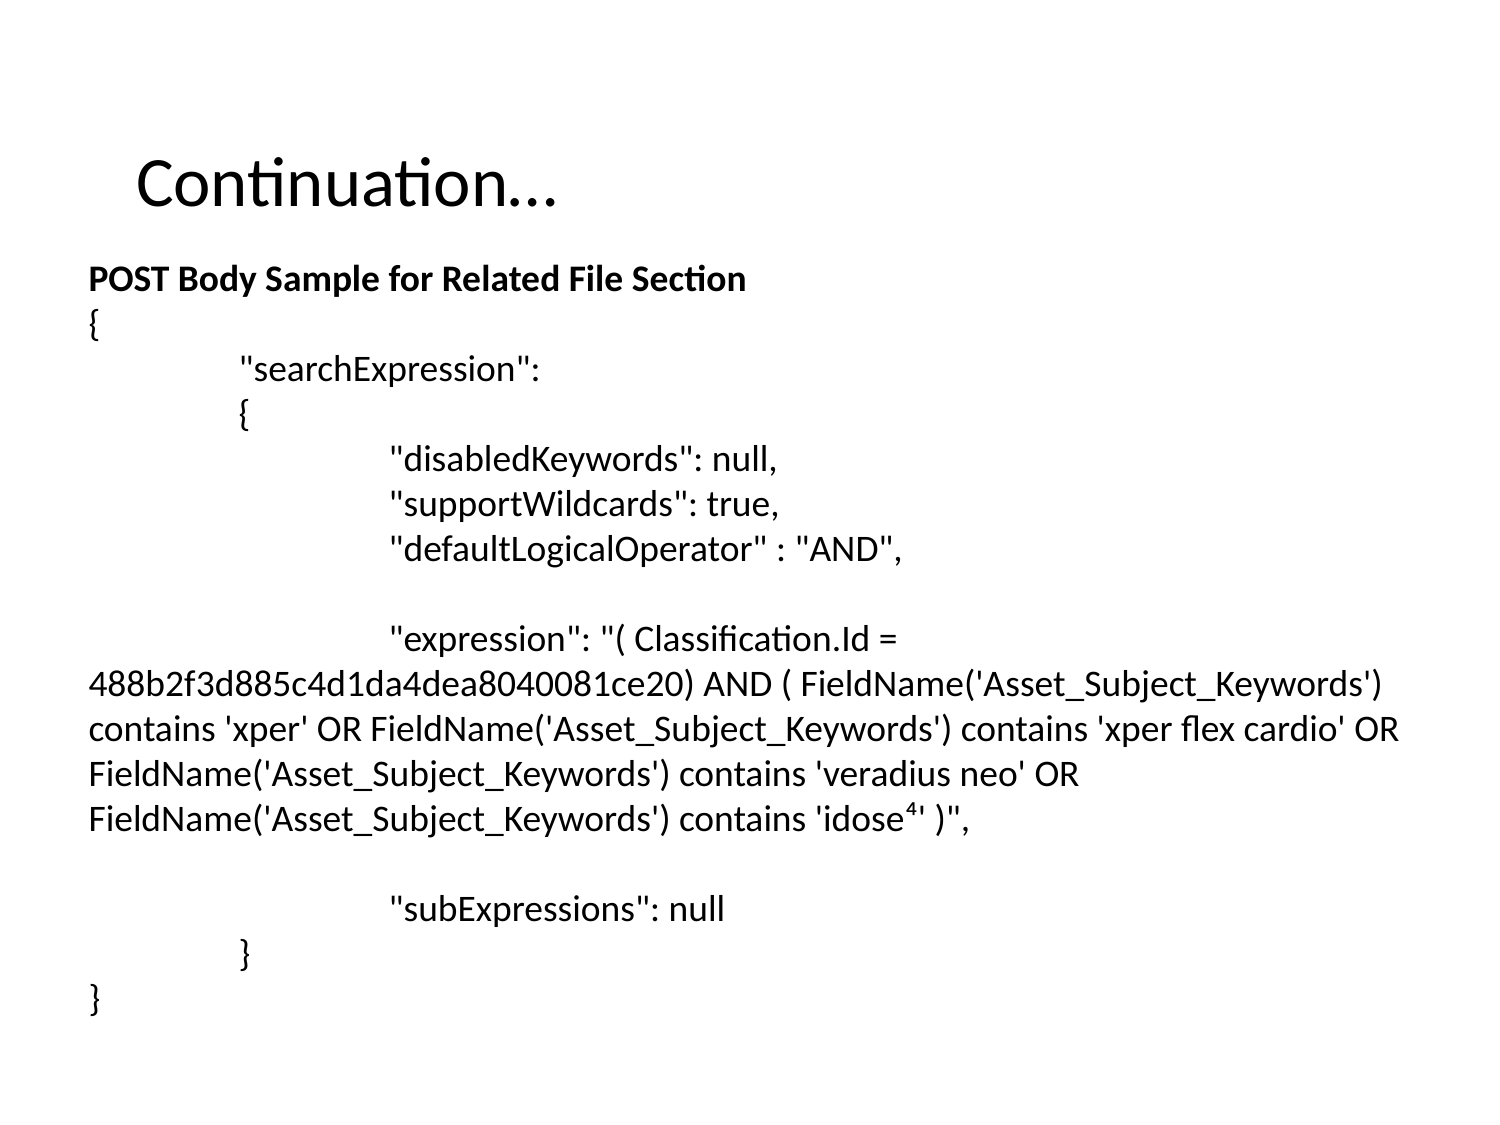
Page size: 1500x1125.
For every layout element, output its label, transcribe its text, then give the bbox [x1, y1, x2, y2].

title Continuation… [135, 135, 1364, 207]
list POST Body Sample for Related File Section { "searchExpression": { "disabledKeywords": null, "supportWildcards": true, "defaultLogicalOperator" : "AND", "expression": "( Classification.Id = 488b2f3d885c4d1da4dea8040081ce20) AND ( FieldName('Asset_Subject_Keywords') contains 'xper' OR FieldName('Asset_Subject_Keywords') contains 'xper flex cardio' OR FieldName('Asset_Subject_Keywords') contains 'veradius neo' OR FieldName('Asset_Subject_Keywords') contains 'idose⁴' )", "subExpressions": null } } [88, 253, 1412, 1010]
